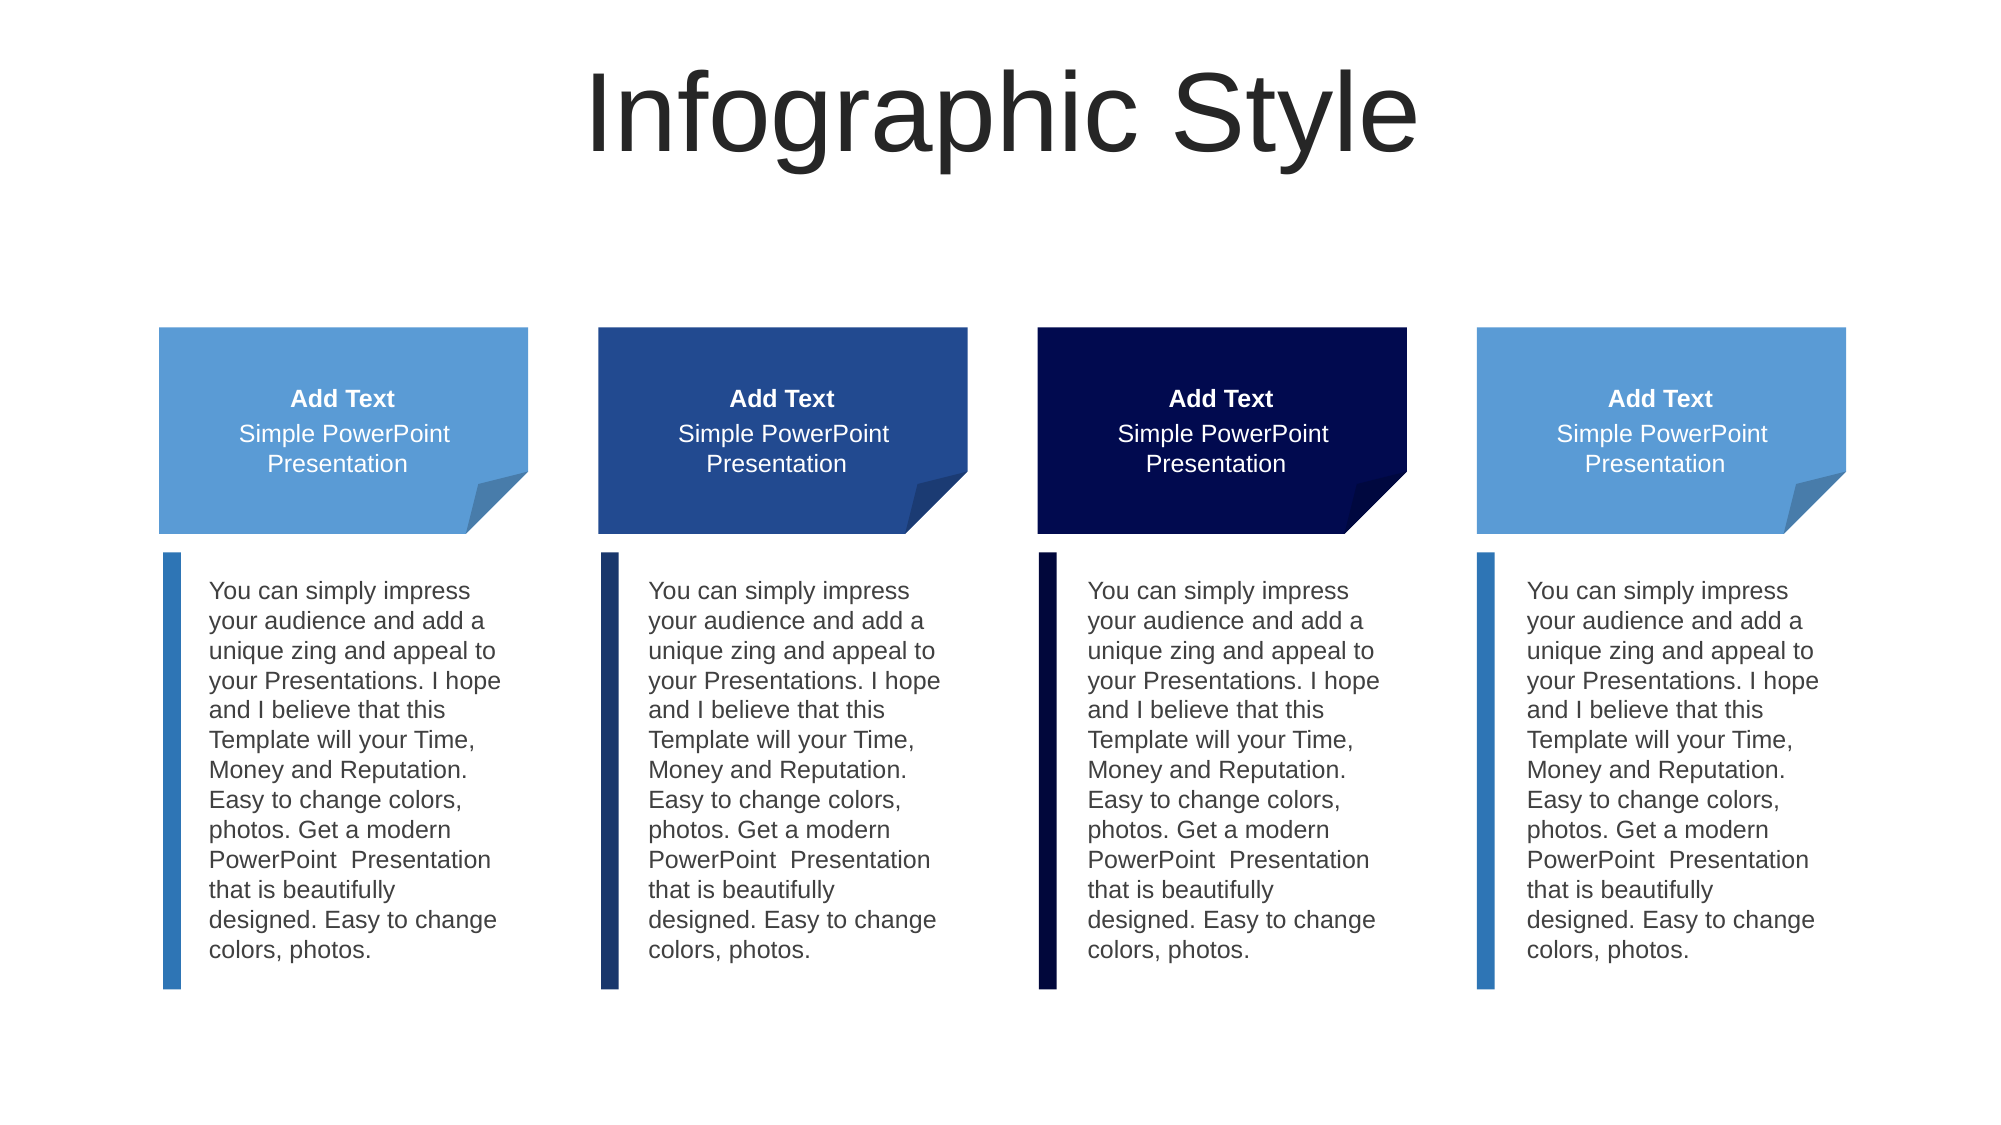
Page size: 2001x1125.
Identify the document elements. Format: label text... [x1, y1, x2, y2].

list Infographic Style [53, 55, 1952, 175]
text_box [158, 326, 532, 536]
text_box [629, 374, 937, 487]
text_box You can simply impress your audience and add a unique zing and appeal to your Presentations. I hope and I believe that this Template will your Time, Money and Reputation. Easy to change colors, photos. Get a modern PowerPoint Presentation that is beautifully designed. Easy to change colors, photos. [194, 566, 523, 971]
text_box [600, 551, 620, 990]
text_box [1036, 326, 1411, 536]
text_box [1068, 374, 1376, 487]
text_box [162, 551, 182, 990]
text_box [597, 326, 971, 536]
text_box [1507, 374, 1815, 487]
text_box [190, 374, 498, 487]
text_box [1475, 326, 1850, 536]
text_box You can simply impress your audience and add a unique zing and appeal to your Presentations. I hope and I believe that this Template will your Time, Money and Reputation. Easy to change colors, photos. Get a modern PowerPoint Presentation that is beautifully designed. Easy to change colors, photos. [633, 566, 962, 971]
text_box You can simply impress your audience and add a unique zing and appeal to your Presentations. I hope and I believe that this Template will your Time, Money and Reputation. Easy to change colors, photos. Get a modern PowerPoint Presentation that is beautifully designed. Easy to change colors, photos. [1072, 566, 1402, 971]
text_box You can simply impress your audience and add a unique zing and appeal to your Presentations. I hope and I believe that this Template will your Time, Money and Reputation. Easy to change colors, photos. Get a modern PowerPoint Presentation that is beautifully designed. Easy to change colors, photos. [1512, 566, 1841, 971]
text_box [1038, 551, 1058, 990]
text_box [1476, 551, 1496, 990]
